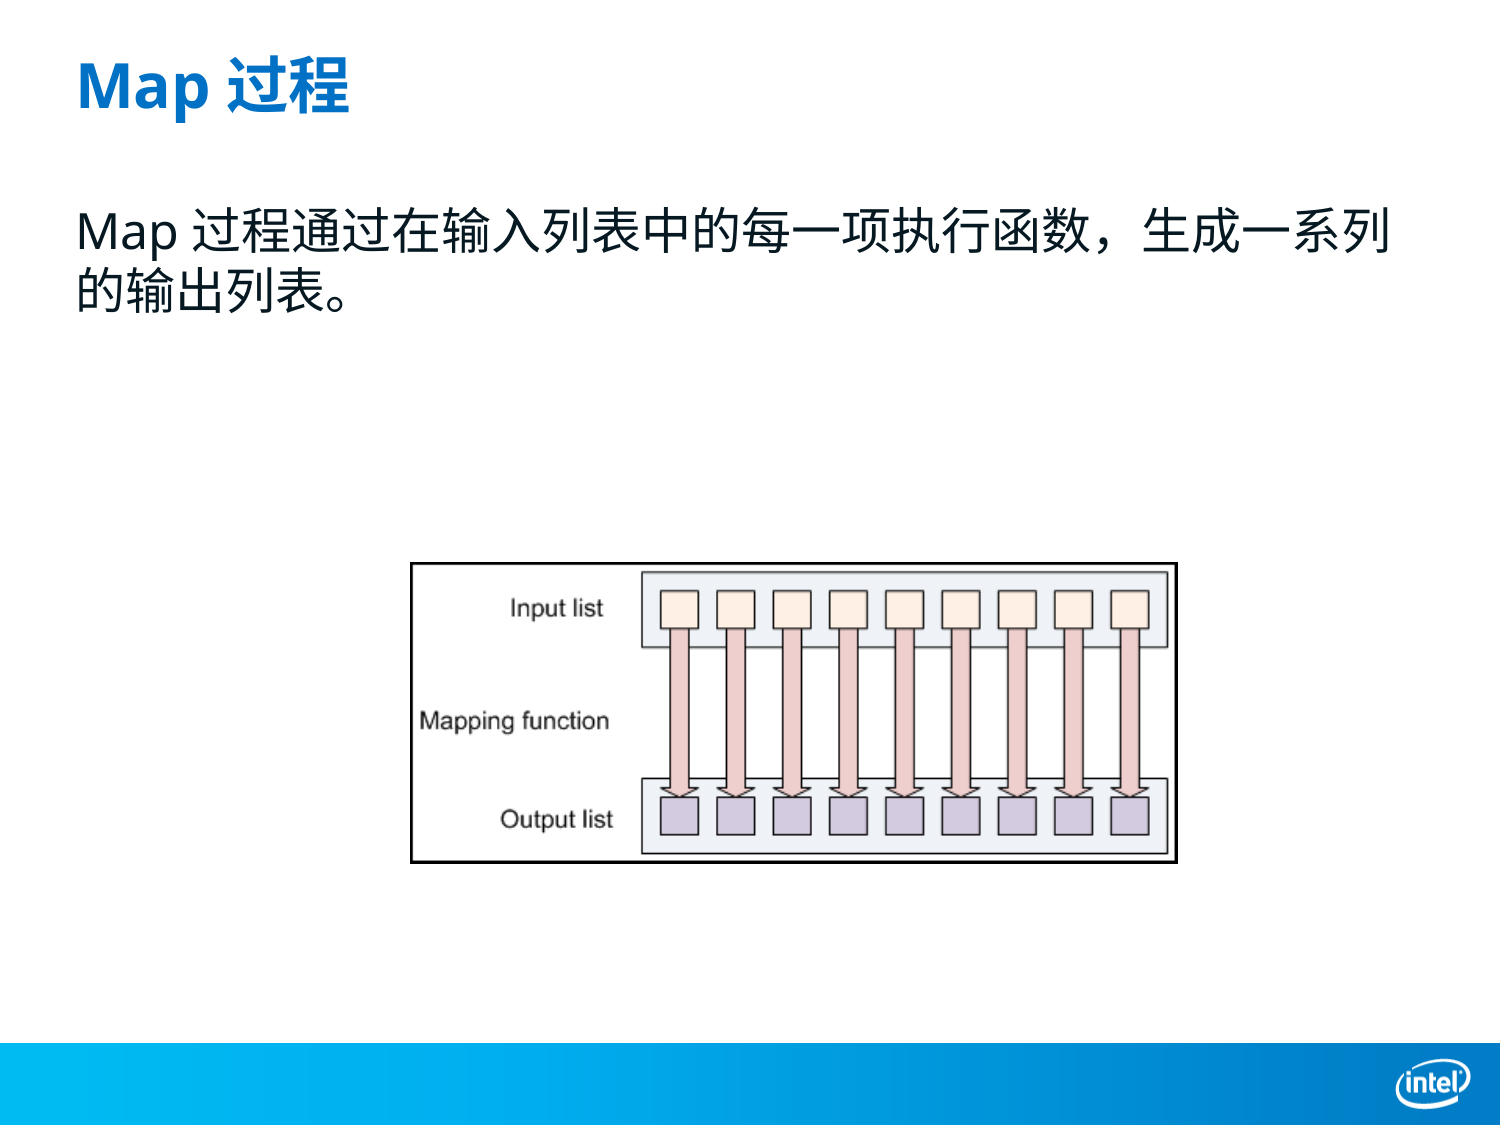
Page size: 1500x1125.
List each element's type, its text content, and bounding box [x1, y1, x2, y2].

picture [409, 562, 1178, 865]
picture [1289, 1043, 1296, 1125]
list Map过程通过在输入列表中的每一项执行函数，生成一系列的输出列表。 [75, 200, 1425, 1010]
picture [1307, 1043, 1314, 1125]
picture [1245, 1043, 1252, 1125]
title Map过程 [75, 67, 1425, 200]
picture [1324, 1043, 1500, 1125]
